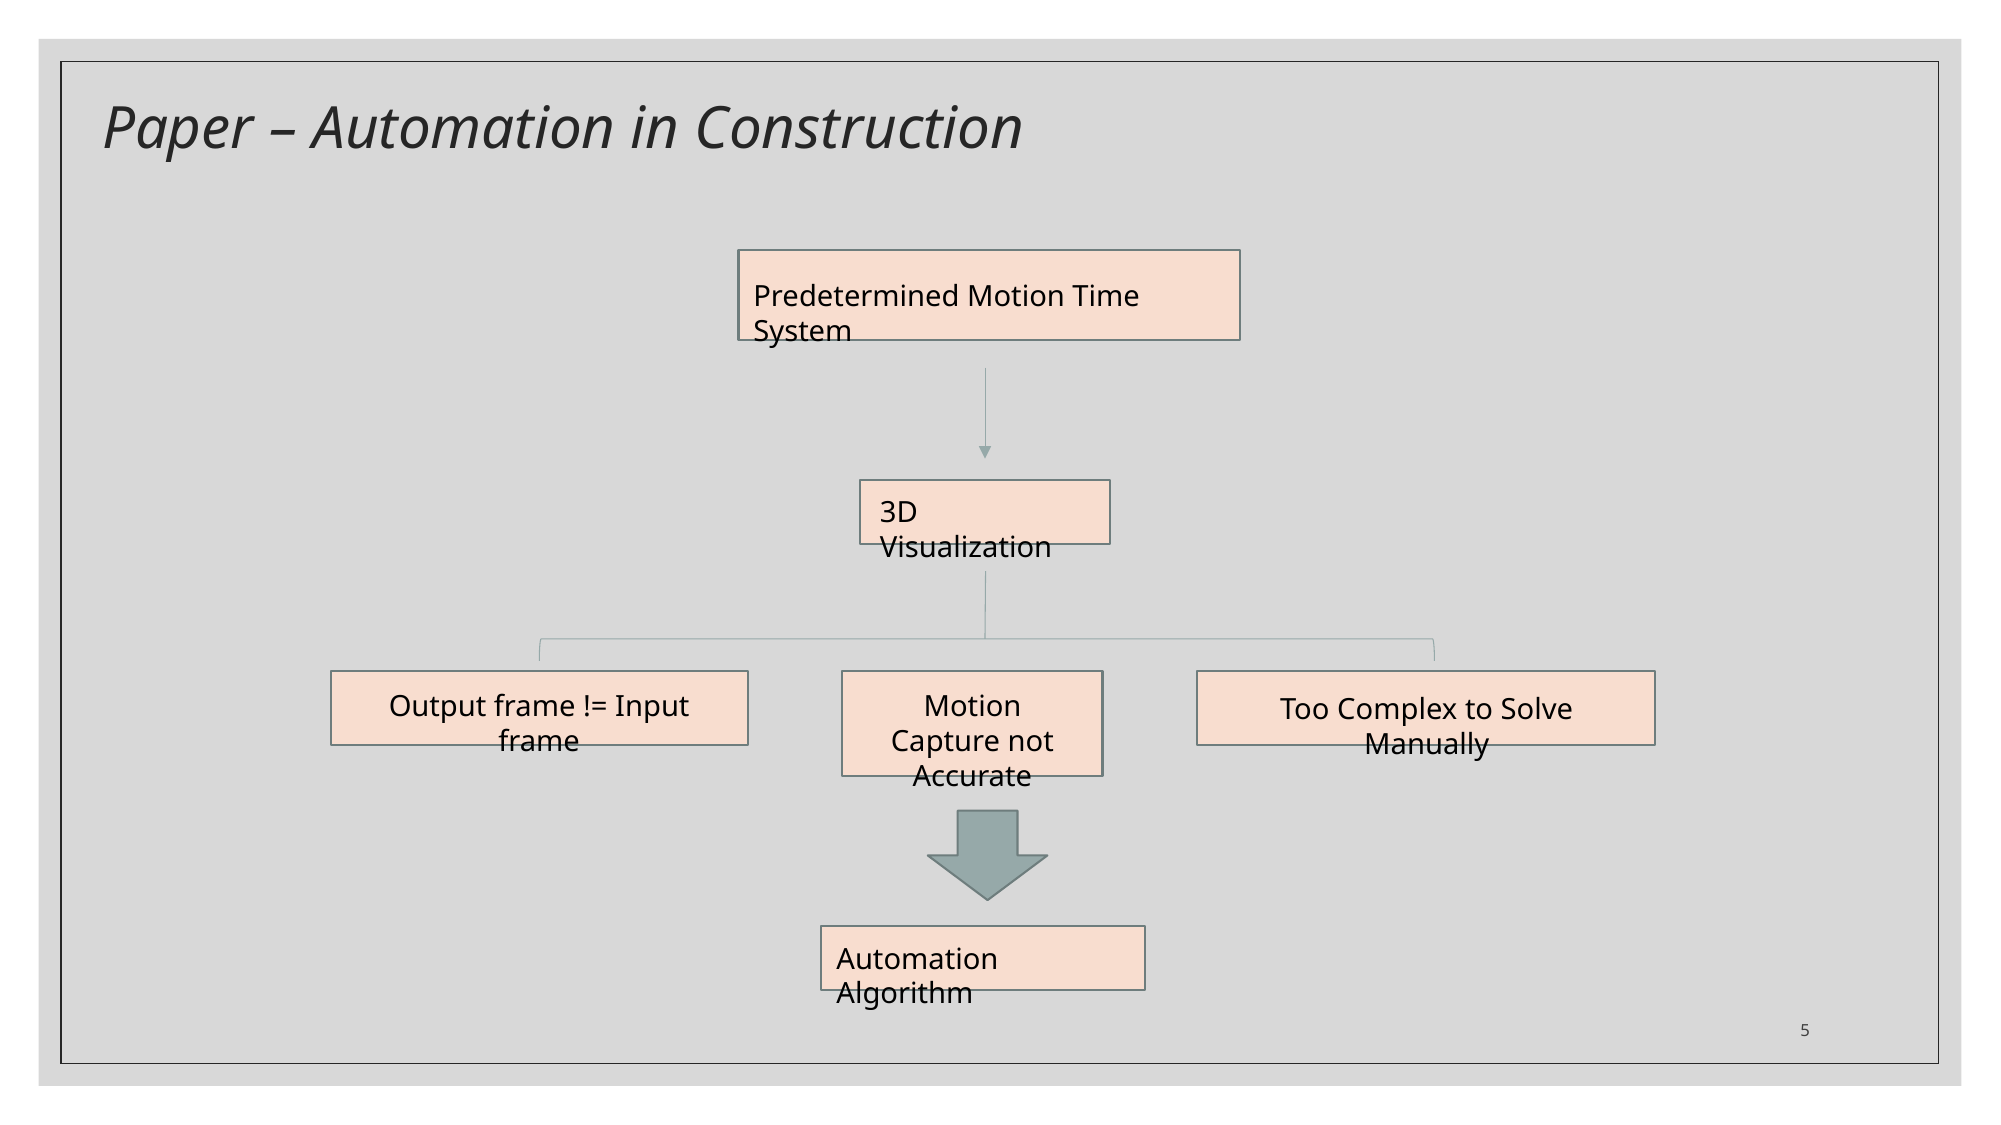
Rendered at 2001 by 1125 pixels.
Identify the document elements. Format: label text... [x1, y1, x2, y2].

slide_number 5 [1687, 990, 1825, 1050]
text_box 3D Visualization [865, 486, 1110, 572]
text_box Too Complex to Solve Manually [1205, 682, 1648, 768]
text_box [926, 809, 1049, 901]
text_box Predetermined Motion Time System [738, 269, 1241, 355]
text_box [841, 670, 1104, 777]
text_box [538, 638, 1435, 661]
text_box Output frame != Input frame [334, 680, 744, 765]
text_box [330, 670, 749, 746]
text_box Automation Algorithm [821, 932, 1153, 1018]
text_box [737, 249, 1241, 341]
text_box [1196, 670, 1656, 746]
text_box Motion Capture not Accurate [850, 680, 1095, 800]
title Paper – Automation in Construction [87, 79, 1241, 181]
text_box [859, 479, 1111, 545]
text_box [820, 925, 1146, 991]
